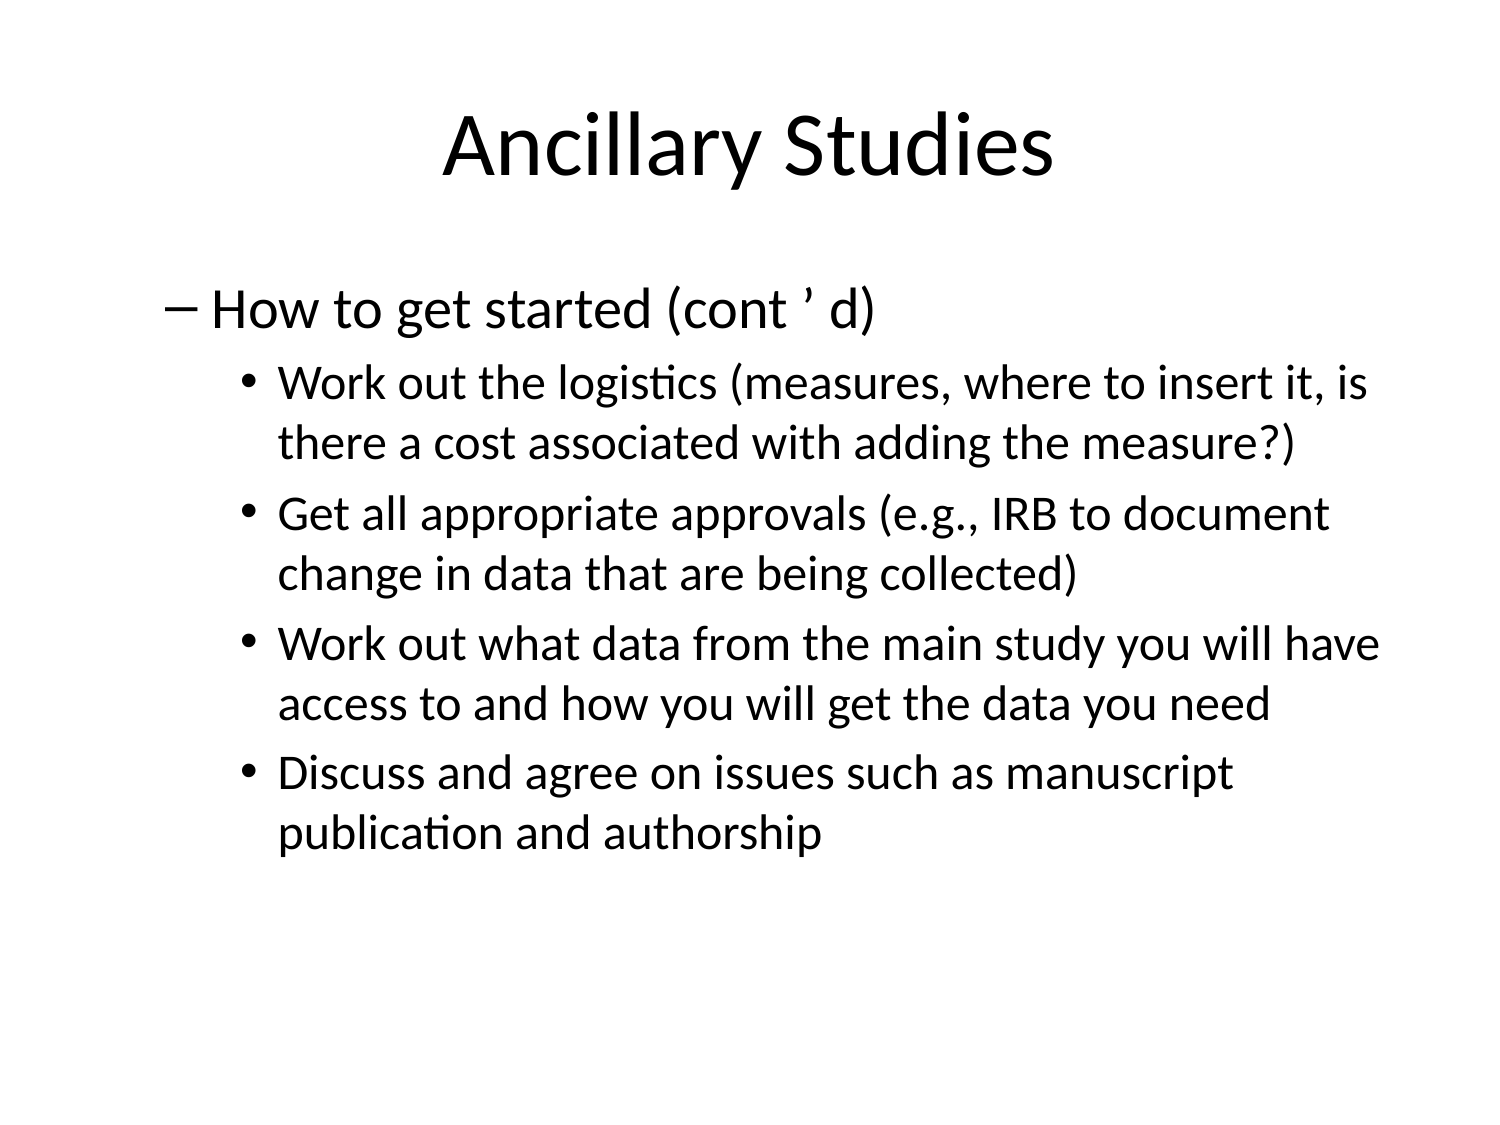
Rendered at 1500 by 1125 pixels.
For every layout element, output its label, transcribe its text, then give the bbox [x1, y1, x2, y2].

list How to get started (cont ’ d) Work out the logistics (measures, where to insert it, is there a cost associated with adding the measure?) Get all appropriate approvals (e.g., IRB to document change in data that are being collected) Work out what data from the main study you will have access to and how you will get the data you need Discuss and agree on issues such as manuscript publication and authorship [75, 262, 1425, 1005]
title Ancillary Studies [75, 45, 1425, 233]
